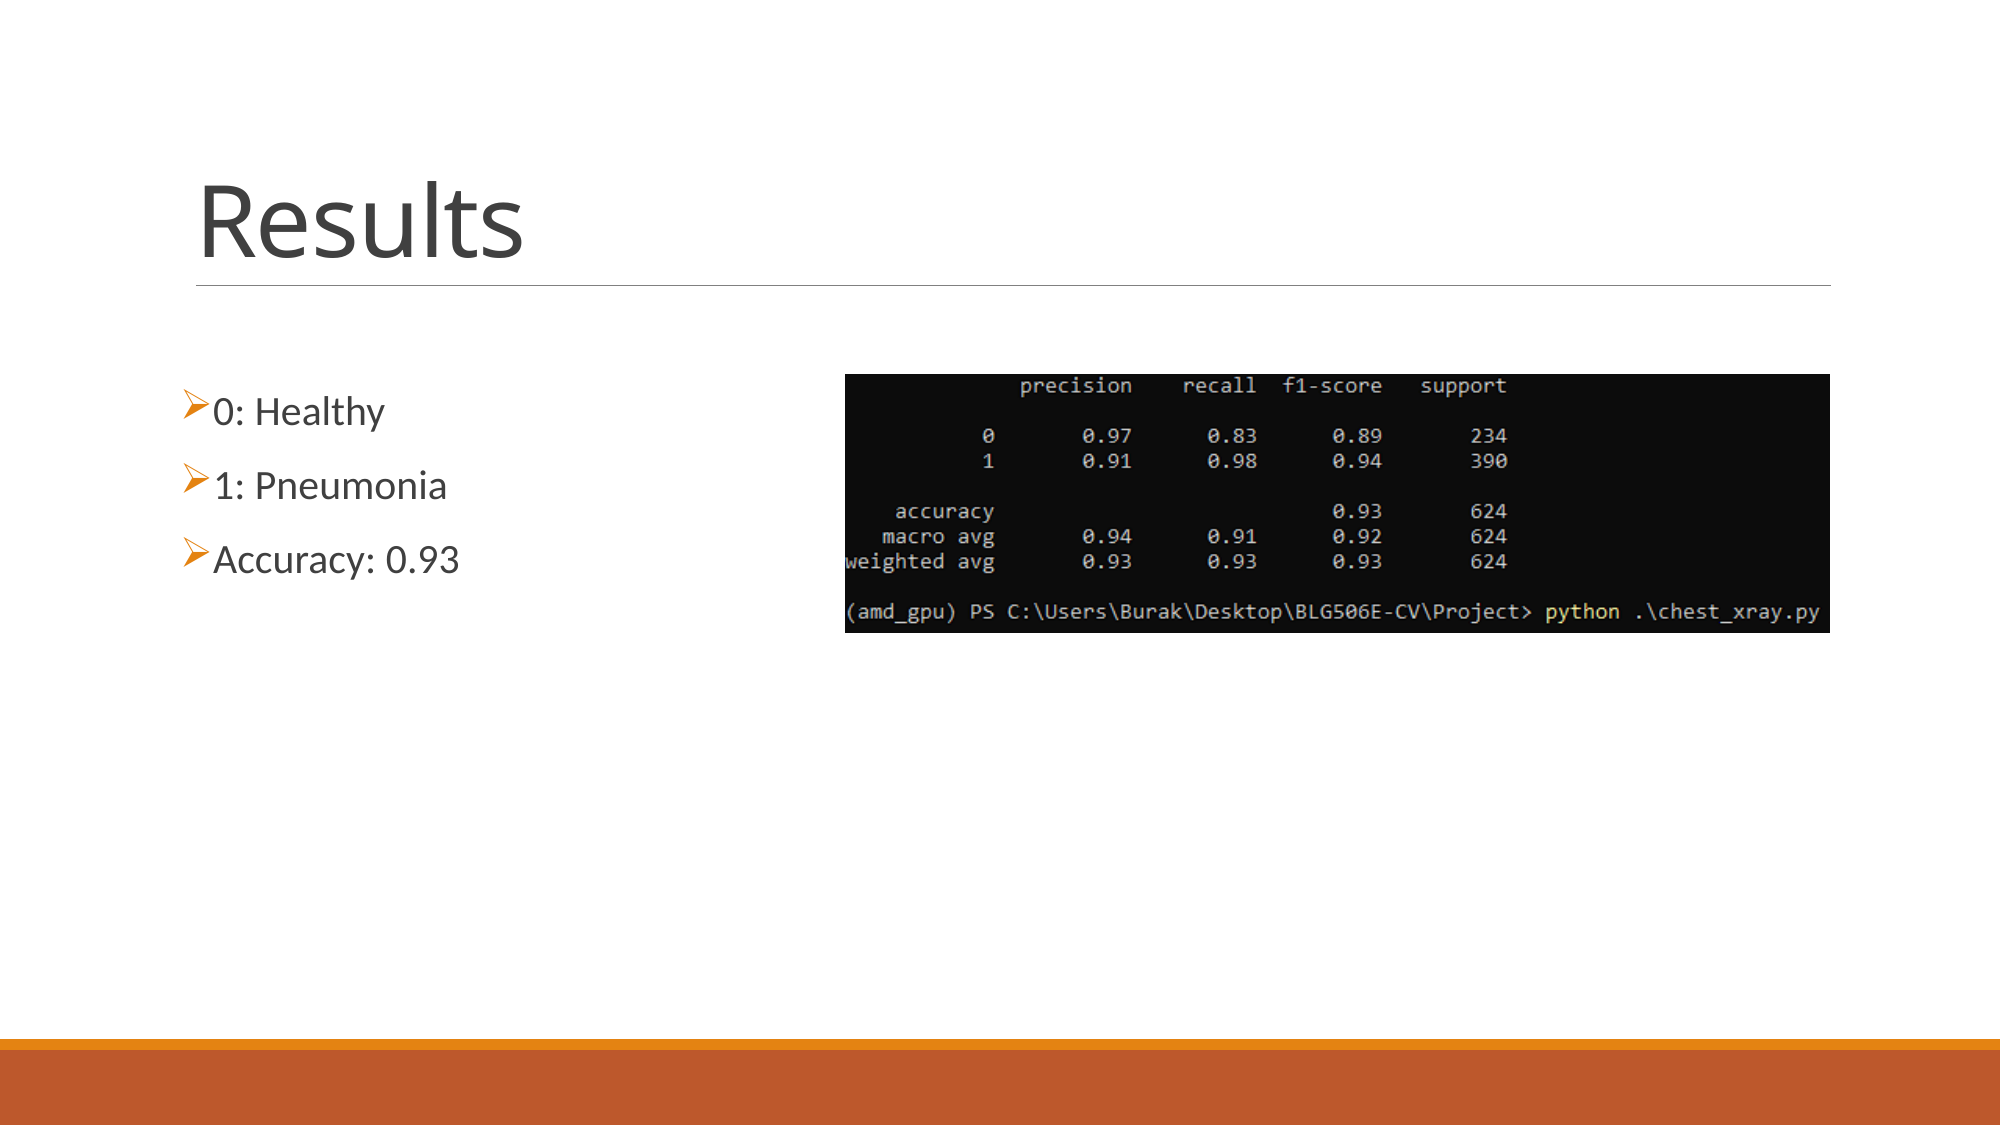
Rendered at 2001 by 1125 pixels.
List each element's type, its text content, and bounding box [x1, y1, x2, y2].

title Results [180, 47, 1830, 285]
picture [844, 374, 1831, 634]
list 0: Healthy 1: Pneumonia Accuracy: 0.93 [180, 302, 1830, 963]
